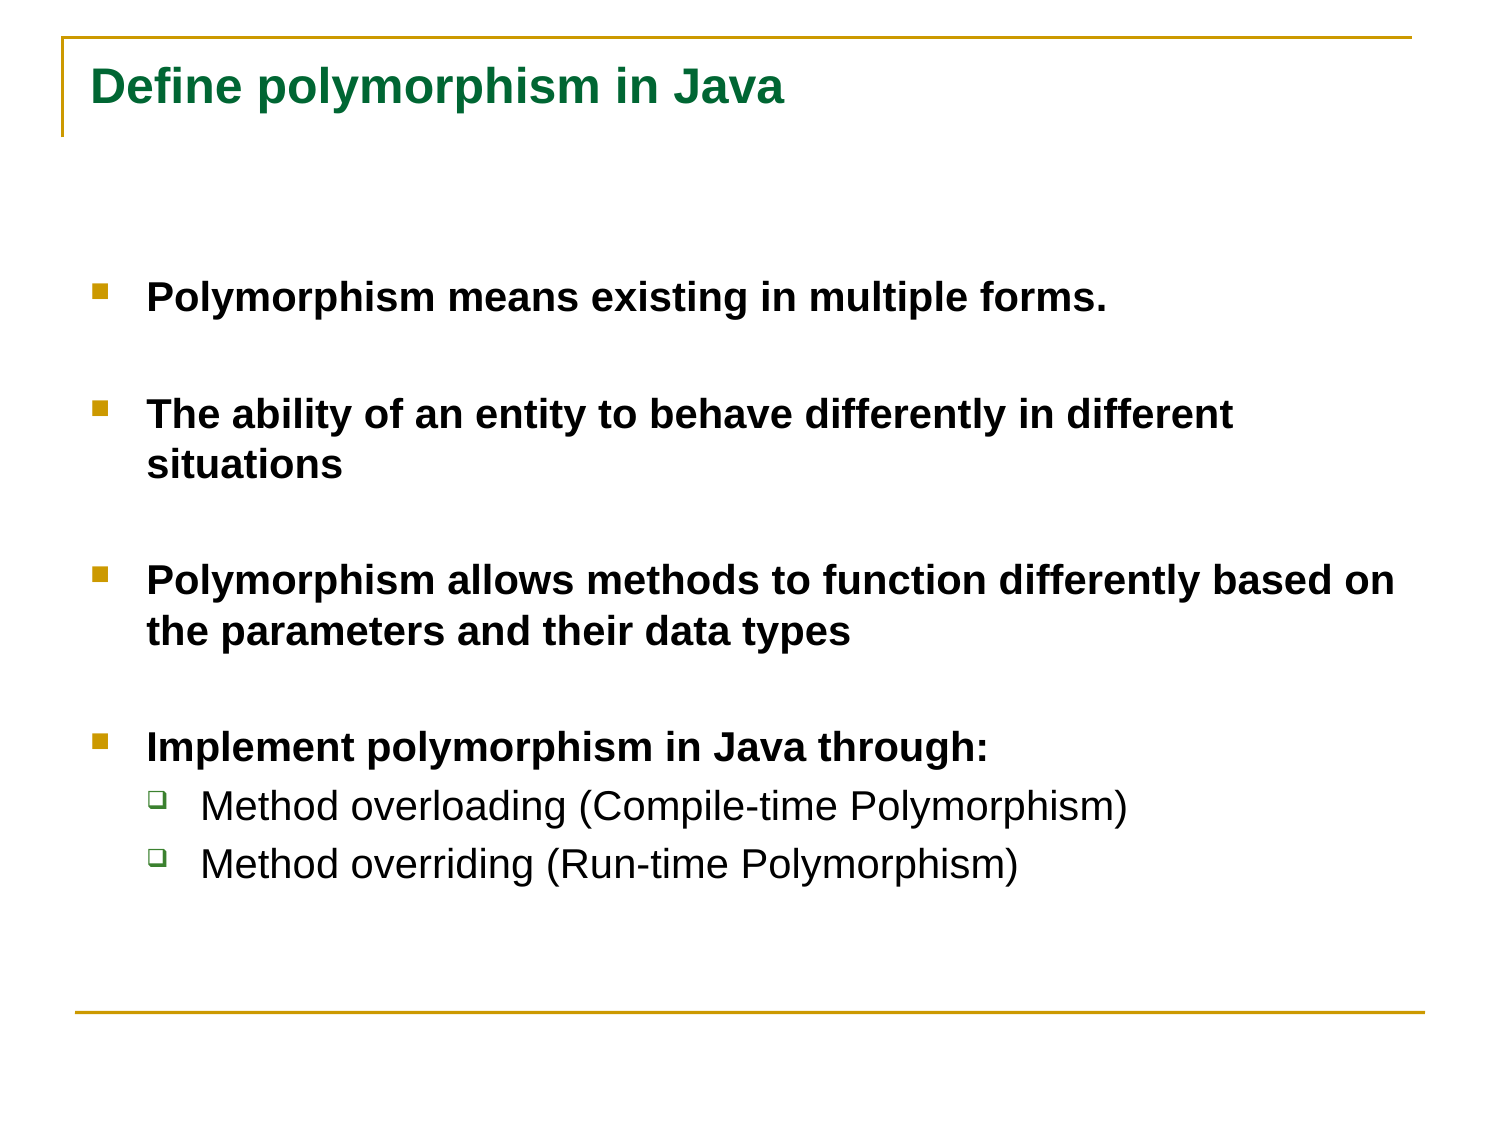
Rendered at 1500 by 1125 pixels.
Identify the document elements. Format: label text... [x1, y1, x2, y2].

title Define polymorphism in Java [75, 45, 1425, 233]
list Polymorphism means existing in multiple forms. The ability of an entity to behave differently in different situations Polymorphism allows methods to function differently based on the parameters and their data types Implement polymorphism in Java through: Method overloading (Compile-time Polymorphism) Method overriding (Run-time Polymorphism) [75, 262, 1425, 1006]
